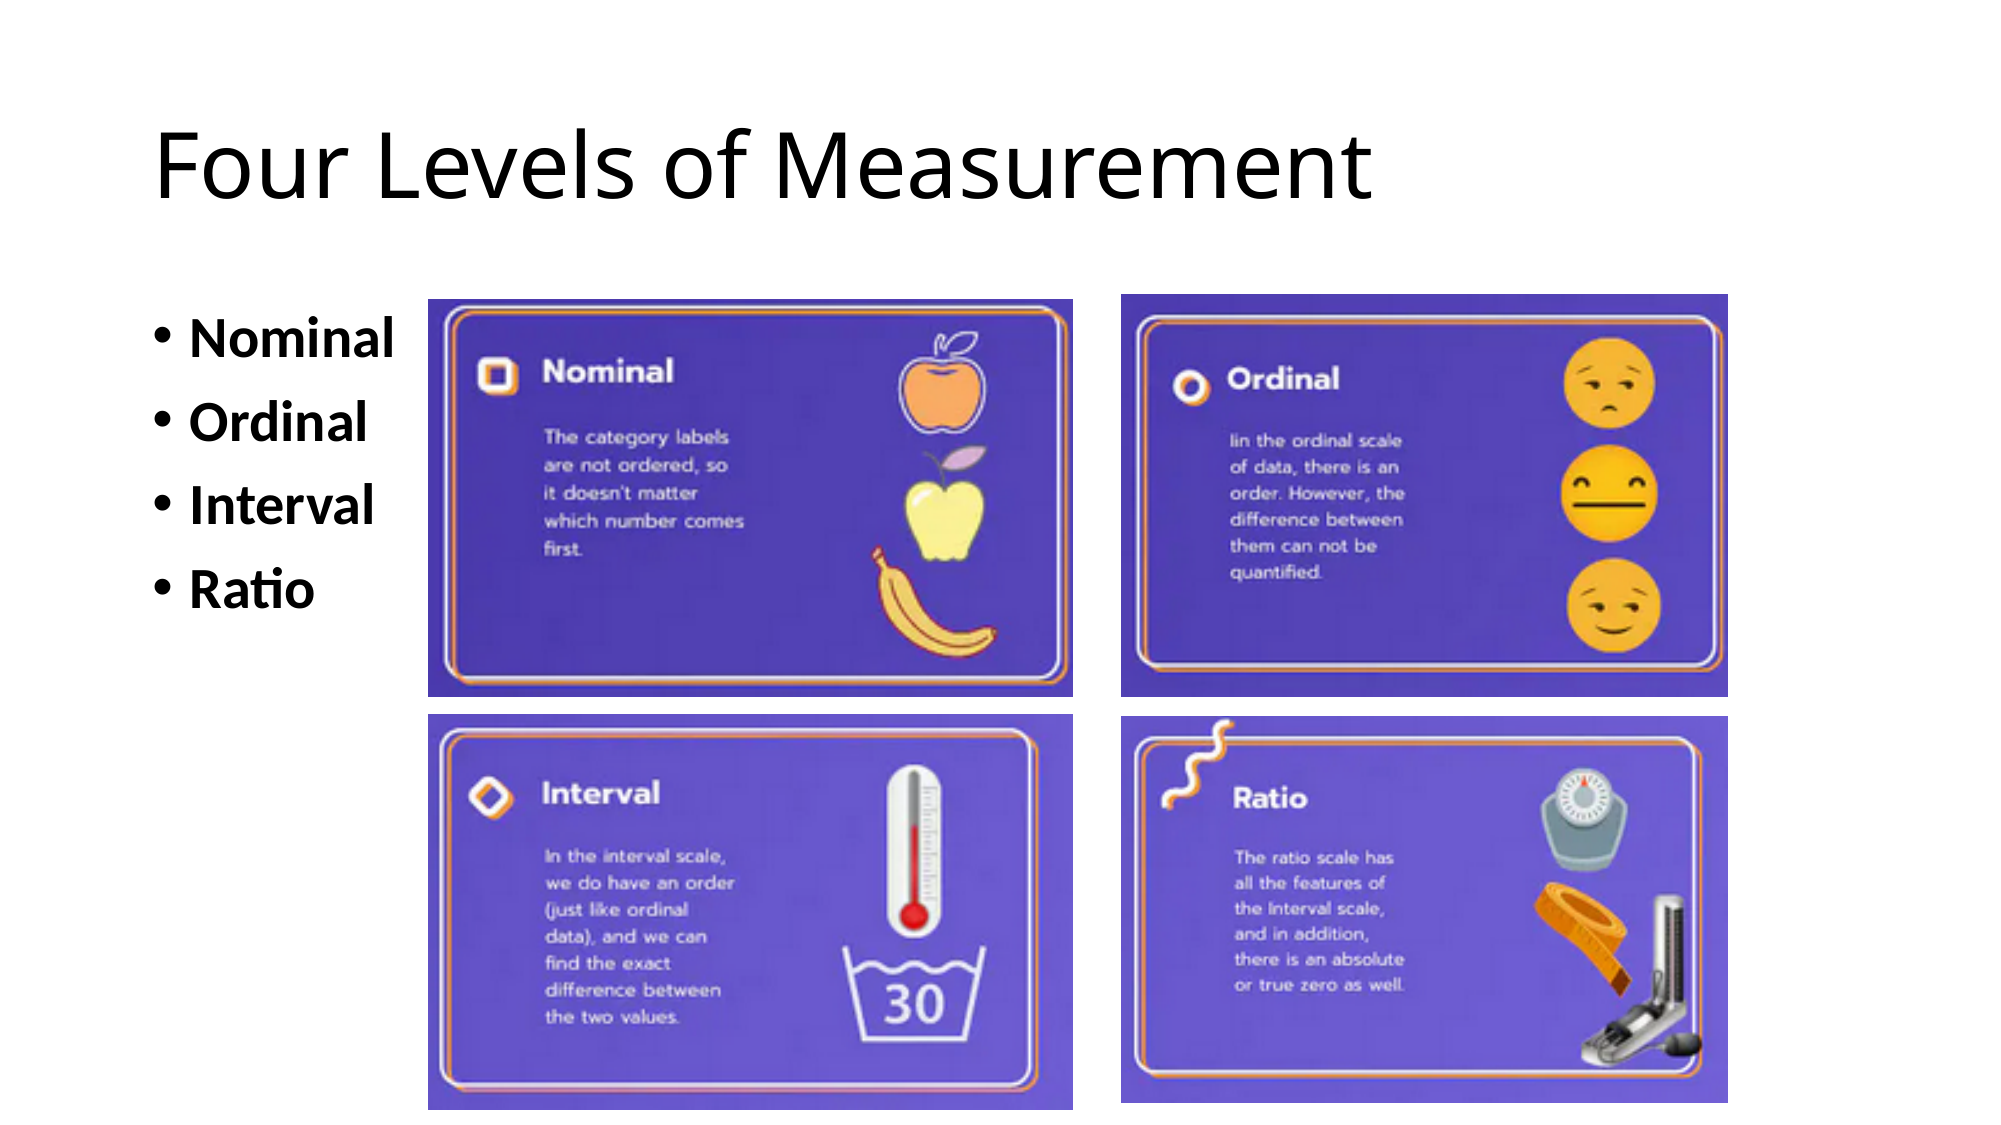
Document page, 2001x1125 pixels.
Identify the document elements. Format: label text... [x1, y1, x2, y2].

picture [1121, 716, 1728, 1103]
list Nominal Ordinal Interval Ratio [137, 299, 1863, 1014]
title Four Levels of Measurement [137, 59, 1863, 278]
picture [428, 299, 1073, 697]
picture [428, 714, 1073, 1110]
picture [1121, 294, 1728, 697]
